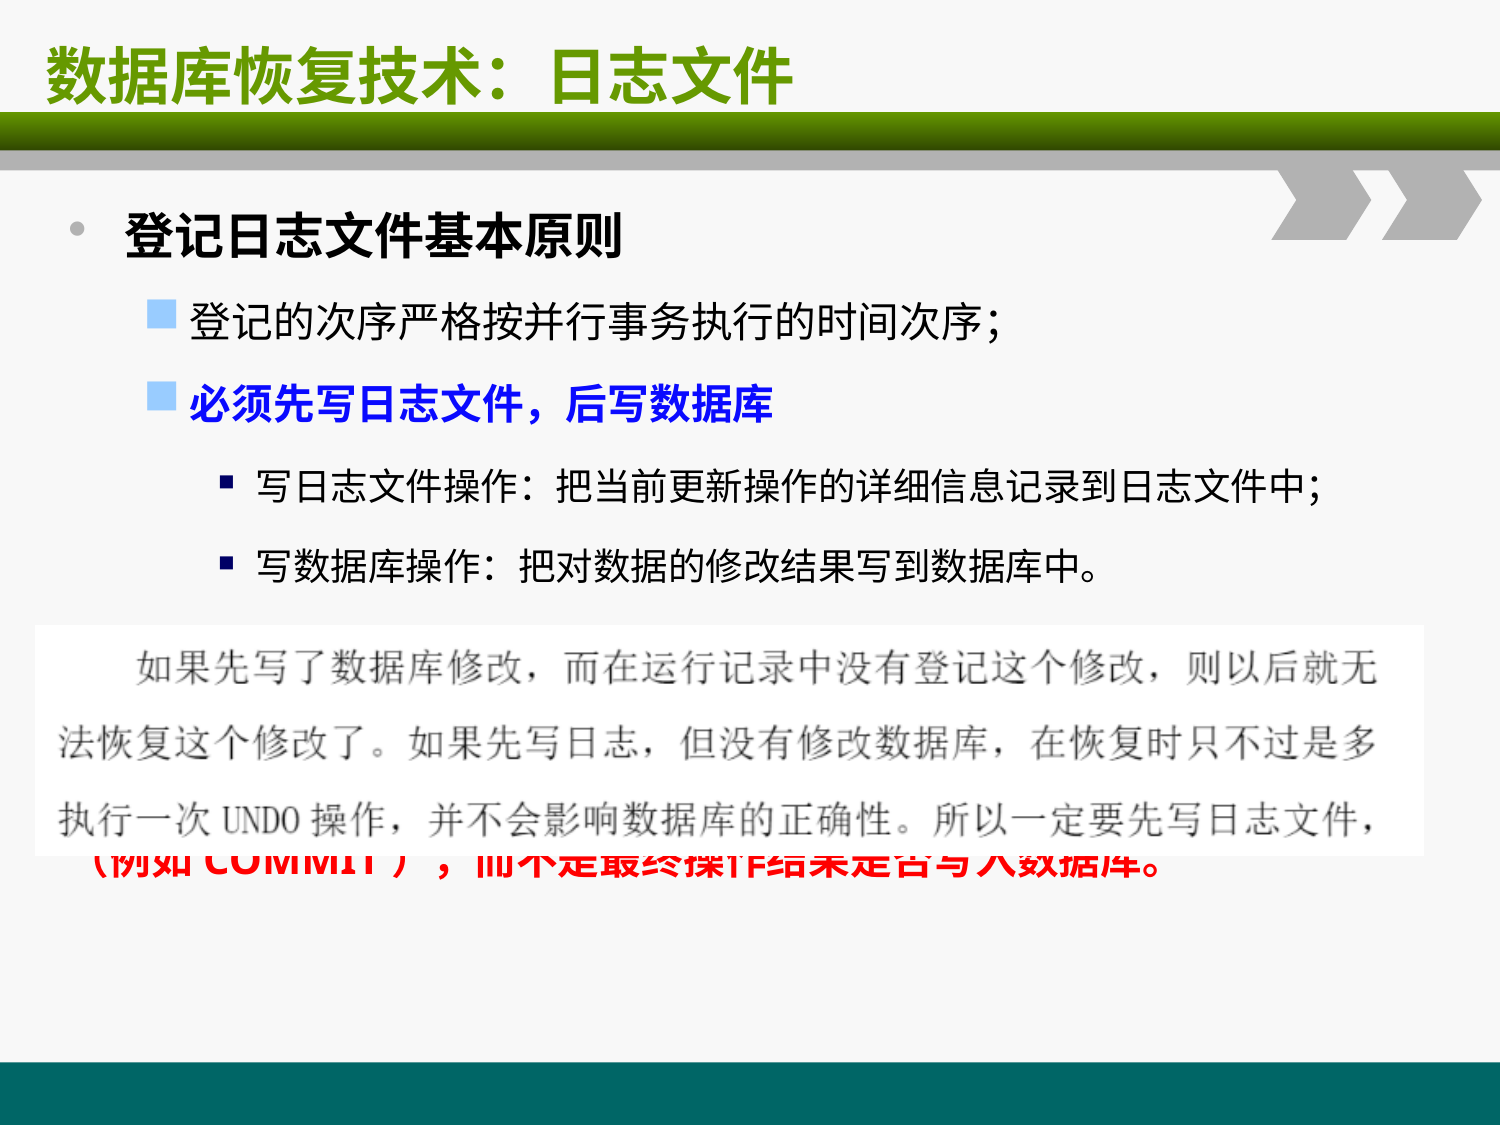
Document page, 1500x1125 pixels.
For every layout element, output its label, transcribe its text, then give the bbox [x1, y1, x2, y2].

title 数据库恢复技术：日志文件 [30, 24, 1463, 125]
picture [34, 625, 1424, 857]
text_box 请注意：事务执行完成的标识是：在日志文件是否存在该事务的结束标记（例如COMMIT），而不是最终操作结果是否写入数据库。 [53, 775, 1430, 890]
list 登记日志文件基本原则 登记的次序严格按并行事务执行的时间次序； 必须先写日志文件，后写数据库 写日志文件操作：把当前更新操作的详细信息记录到日志文件中； 写数据库操作：把对数据的修改结果写到数据库中。 [53, 184, 1463, 976]
